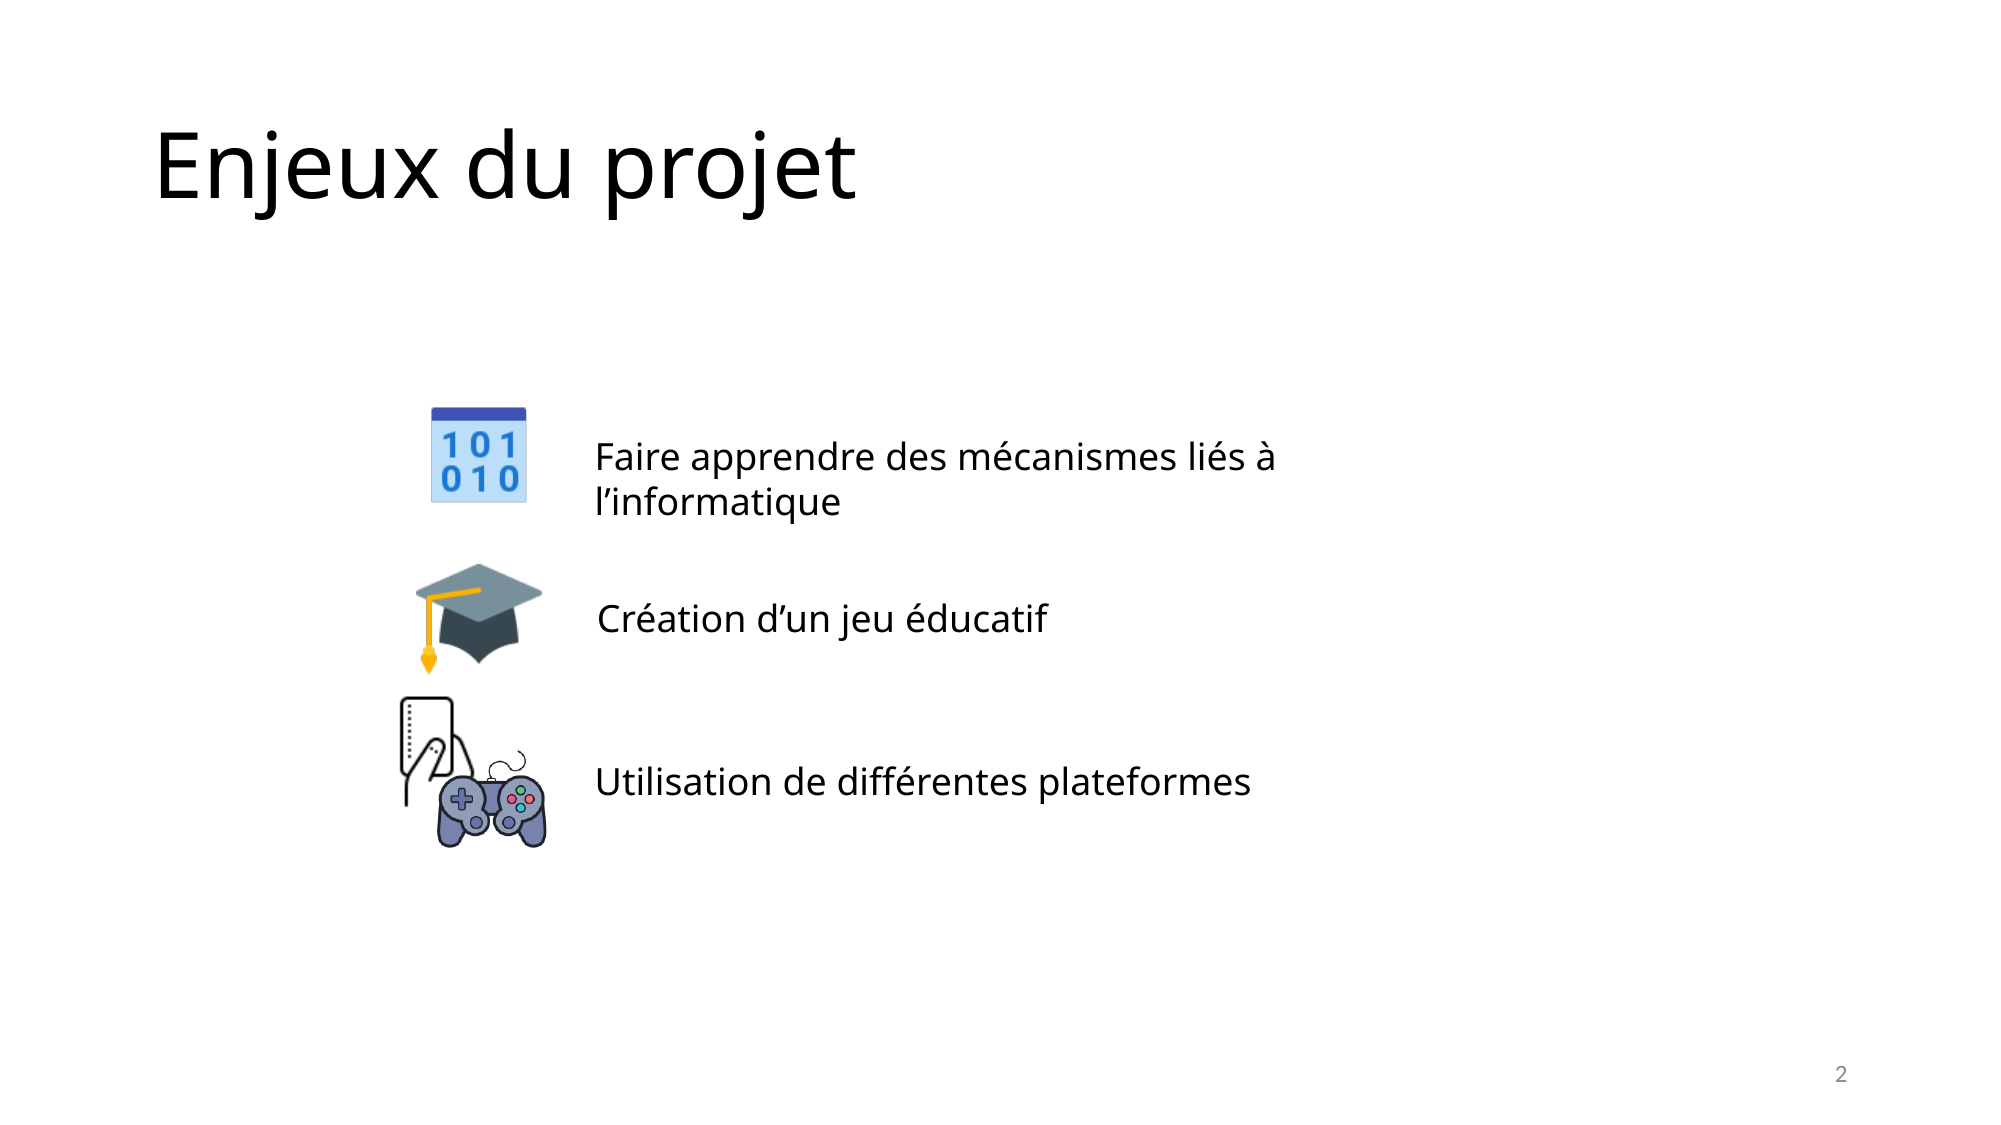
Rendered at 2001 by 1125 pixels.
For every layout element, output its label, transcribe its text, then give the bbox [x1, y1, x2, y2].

text_box Utilisation de différentes plateformes [579, 750, 1421, 810]
picture [416, 551, 542, 678]
slide_number 2 [1412, 1042, 1863, 1103]
text_box Faire apprendre des mécanismes liés à l’informatique [579, 425, 1421, 530]
picture [416, 392, 542, 518]
text_box Création d’un jeu éducatif [582, 587, 1423, 648]
picture [372, 689, 564, 873]
title Enjeux du projet [137, 59, 1863, 278]
